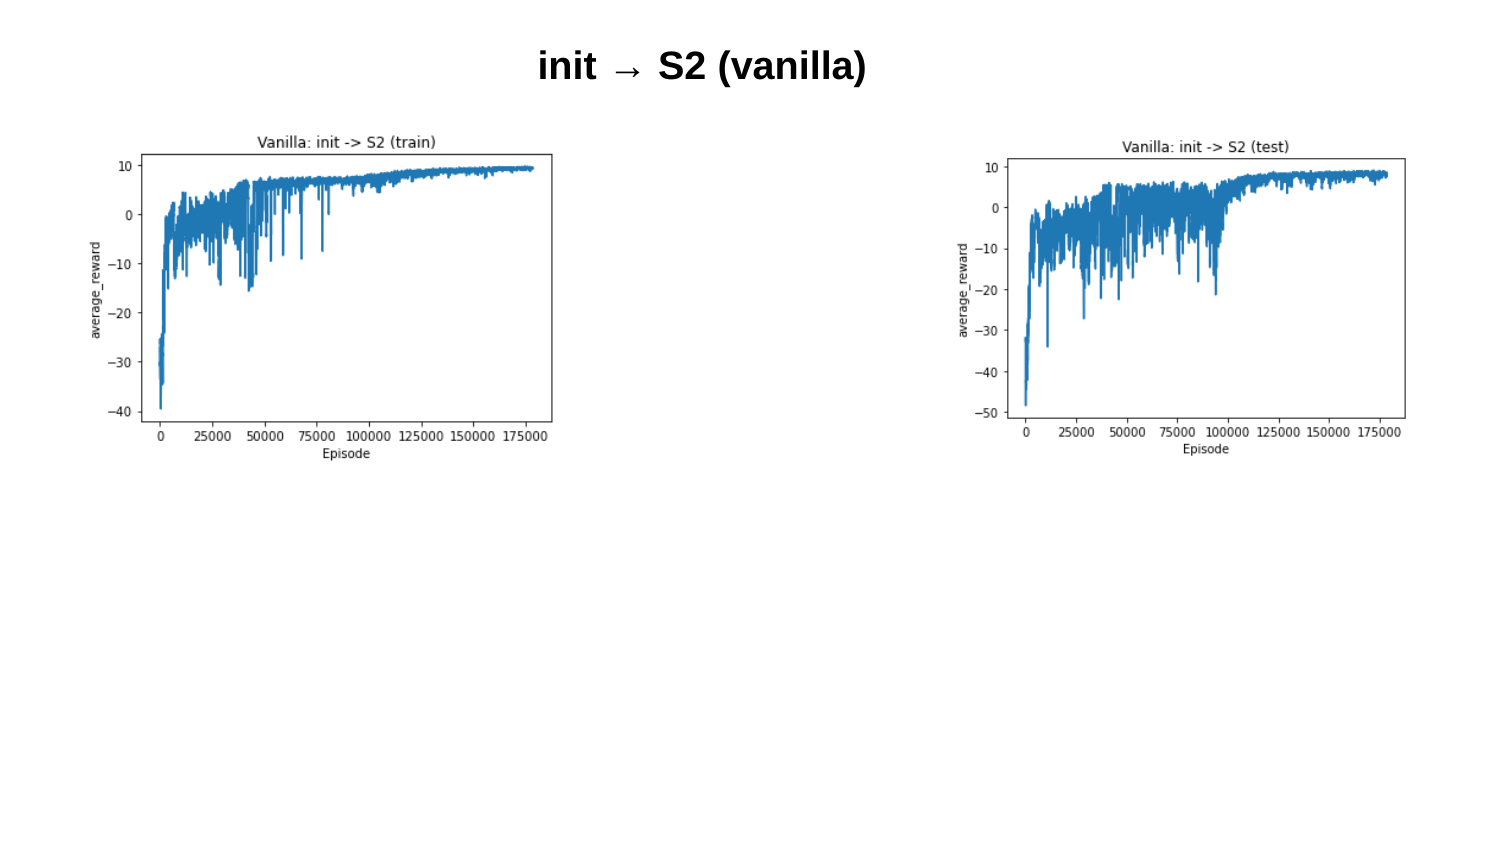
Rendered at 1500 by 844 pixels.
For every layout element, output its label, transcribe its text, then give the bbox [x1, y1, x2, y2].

picture [80, 127, 560, 468]
picture [947, 132, 1413, 463]
text_box init → S2 (vanilla) [278, 25, 1127, 103]
